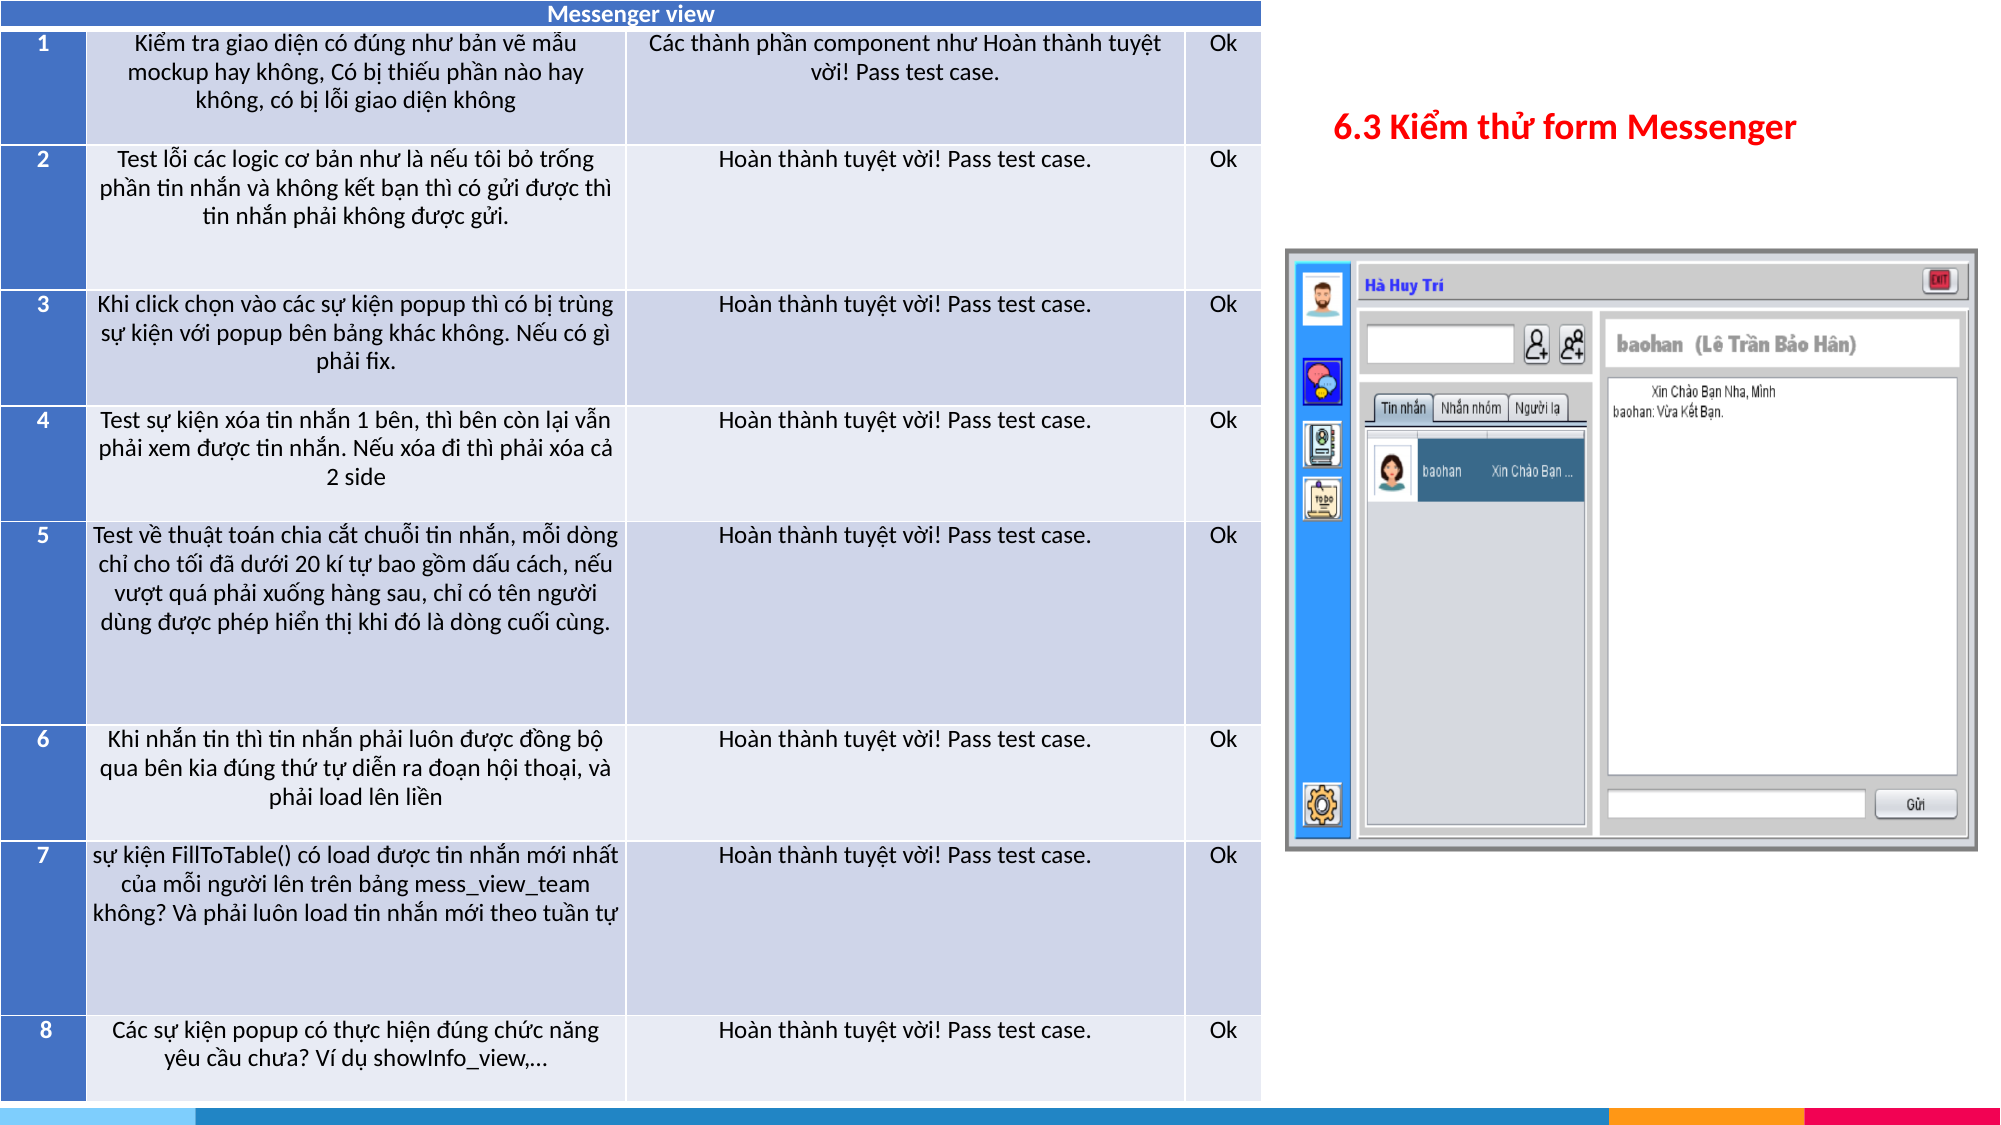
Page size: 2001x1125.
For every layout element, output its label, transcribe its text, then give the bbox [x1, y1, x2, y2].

table_cell Khi click chọn vào các sự kiện popup thì có bị trùng sự kiện với popup bên bảng khác không. Nếu có gì phải fix. [87, 291, 625, 405]
table_cell Test lỗi các logic cơ bản như là nếu tôi bỏ trống phần tin nhắn và không kết bạn thì có gửi được thì tin nhắn phải không được gửi. [87, 146, 625, 289]
table_cell Khi nhắn tin thì tin nhắn phải luôn được đồng bộ qua bên kia đúng thứ tự diễn ra đoạn hội thoại, và phải load lên liền [87, 726, 625, 840]
table_cell Ok [1186, 522, 1261, 724]
table_cell Các sự kiện popup có thực hiện đúng chức năng yêu cầu chưa? Ví dụ showInfo_view,… [87, 1016, 625, 1101]
table_cell Ok [1186, 146, 1261, 289]
table_cell Hoàn thành tuyệt vời! Pass test case. [627, 726, 1184, 840]
table_cell Ok [1186, 32, 1261, 144]
table_cell Kiểm tra giao diện có đúng như bản vẽ mẫu mockup hay không, Có bị thiếu phần nào hay không, có bị lỗi giao diện không [87, 32, 625, 144]
table_cell Hoàn thành tuyệt vời! Pass test case. [627, 146, 1184, 289]
table_cell Test sự kiện xóa tin nhắn 1 bên, thì bên còn lại vẫn phải xem được tin nhắn. Nếu xóa đi thì phải xóa cả 2 side [87, 407, 625, 521]
table_cell Test về thuật toán chia cắt chuỗi tin nhắn, mỗi dòng chỉ cho tối đã dưới 20 kí tự bao gồm dấu cách, nếu vượt quá phải xuống hàng sau, chỉ có tên người dùng được phép hiển thị khi đó là dòng cuối cùng. [87, 522, 625, 724]
table_cell 6 [1, 726, 86, 840]
picture [1281, 238, 1984, 857]
table_cell Ok [1186, 1016, 1261, 1101]
table_cell Ok [1186, 842, 1261, 1015]
table_header Messenger view [1, 1, 1261, 26]
table_cell sự kiện FillToTable() có load được tin nhắn mới nhất của mỗi người lên trên bảng mess_view_team không? Và phải luôn load tin nhắn mới theo tuần tự [87, 842, 625, 1015]
table_cell Hoàn thành tuyệt vời! Pass test case. [627, 842, 1184, 1015]
table_cell Hoàn thành tuyệt vời! Pass test case. [627, 407, 1184, 521]
table_cell Ok [1186, 291, 1261, 405]
table_cell 4 [1, 407, 86, 521]
table_cell 1 [1, 32, 86, 144]
text_box 6.3 Kiểm thử form Messenger [1262, 87, 2000, 154]
table_cell 5 [1, 522, 86, 724]
table_cell Hoàn thành tuyệt vời! Pass test case. [627, 291, 1184, 405]
table_cell Ok [1186, 726, 1261, 840]
table_cell 3 [1, 291, 86, 405]
table_cell 7 [1, 842, 86, 1015]
table_cell Hoàn thành tuyệt vời! Pass test case. [627, 1016, 1184, 1101]
table_cell Hoàn thành tuyệt vời! Pass test case. [627, 522, 1184, 724]
table_cell 8 [1, 1016, 86, 1101]
table_cell 2 [1, 146, 86, 289]
table_cell Ok [1186, 407, 1261, 521]
table_cell Các thành phần component như Hoàn thành tuyệt vời! Pass test case. [627, 32, 1184, 144]
